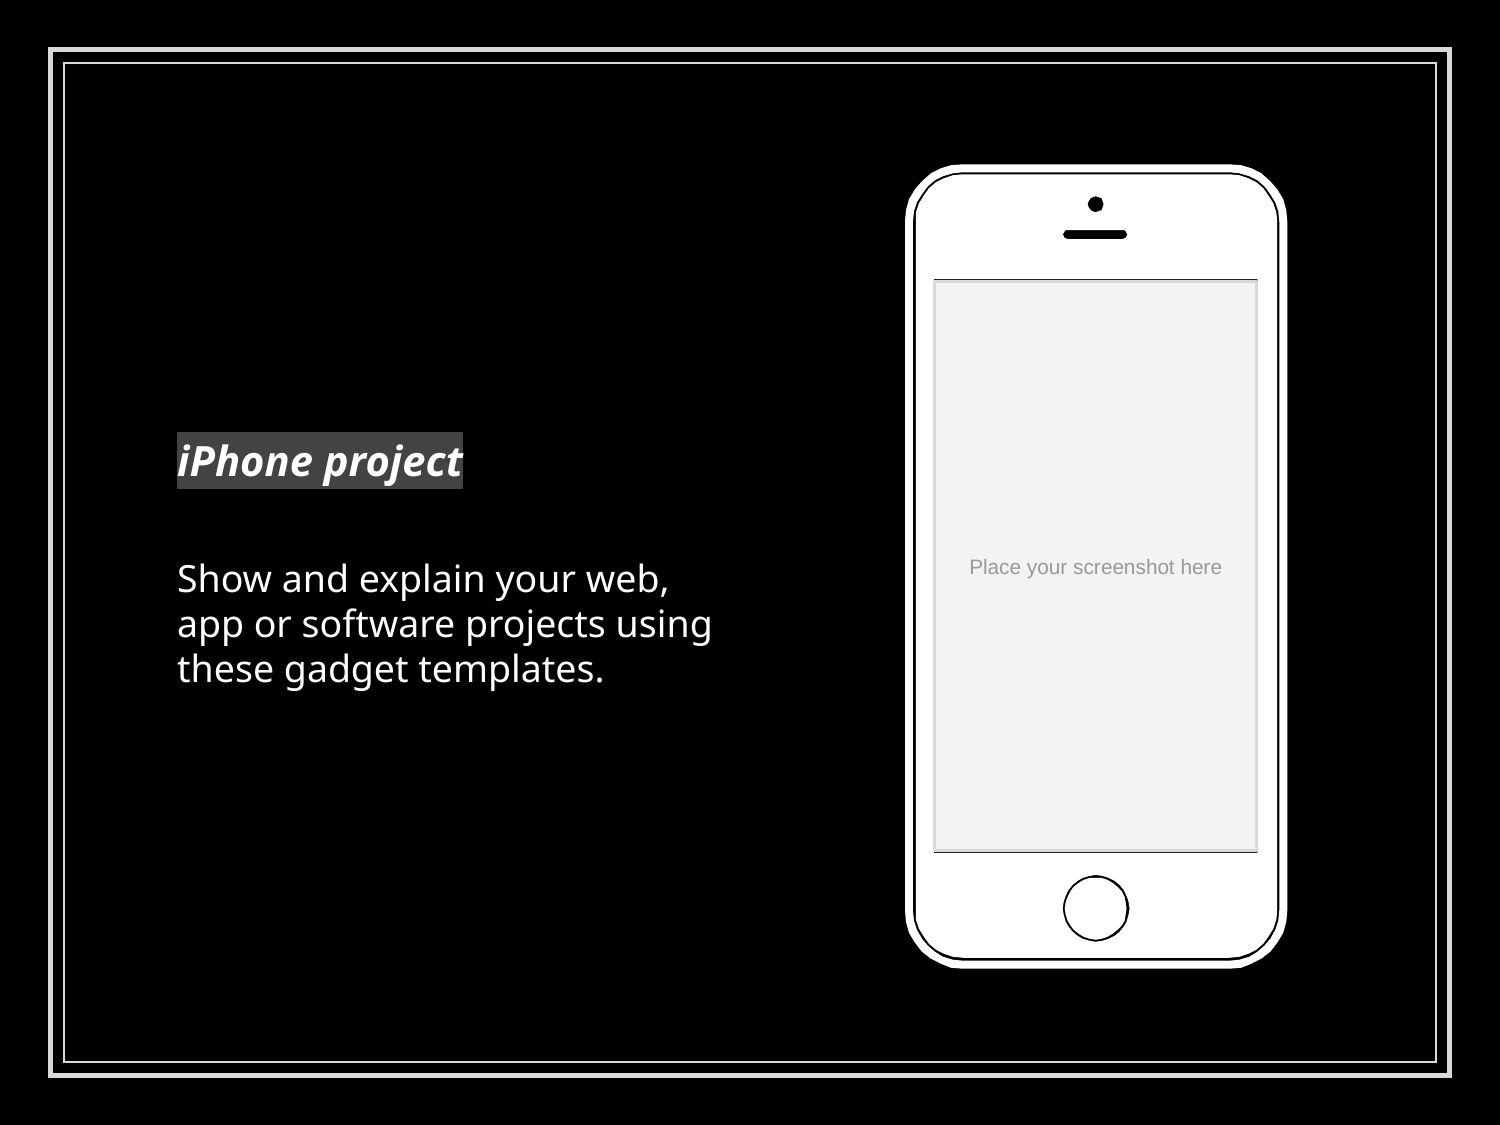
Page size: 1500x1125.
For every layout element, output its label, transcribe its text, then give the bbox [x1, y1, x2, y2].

list iPhone project Show and explain your web, app or software projects using these gadget templates. [161, 177, 748, 948]
text_box [905, 164, 1288, 969]
text_box Place your screenshot here [934, 281, 1257, 851]
